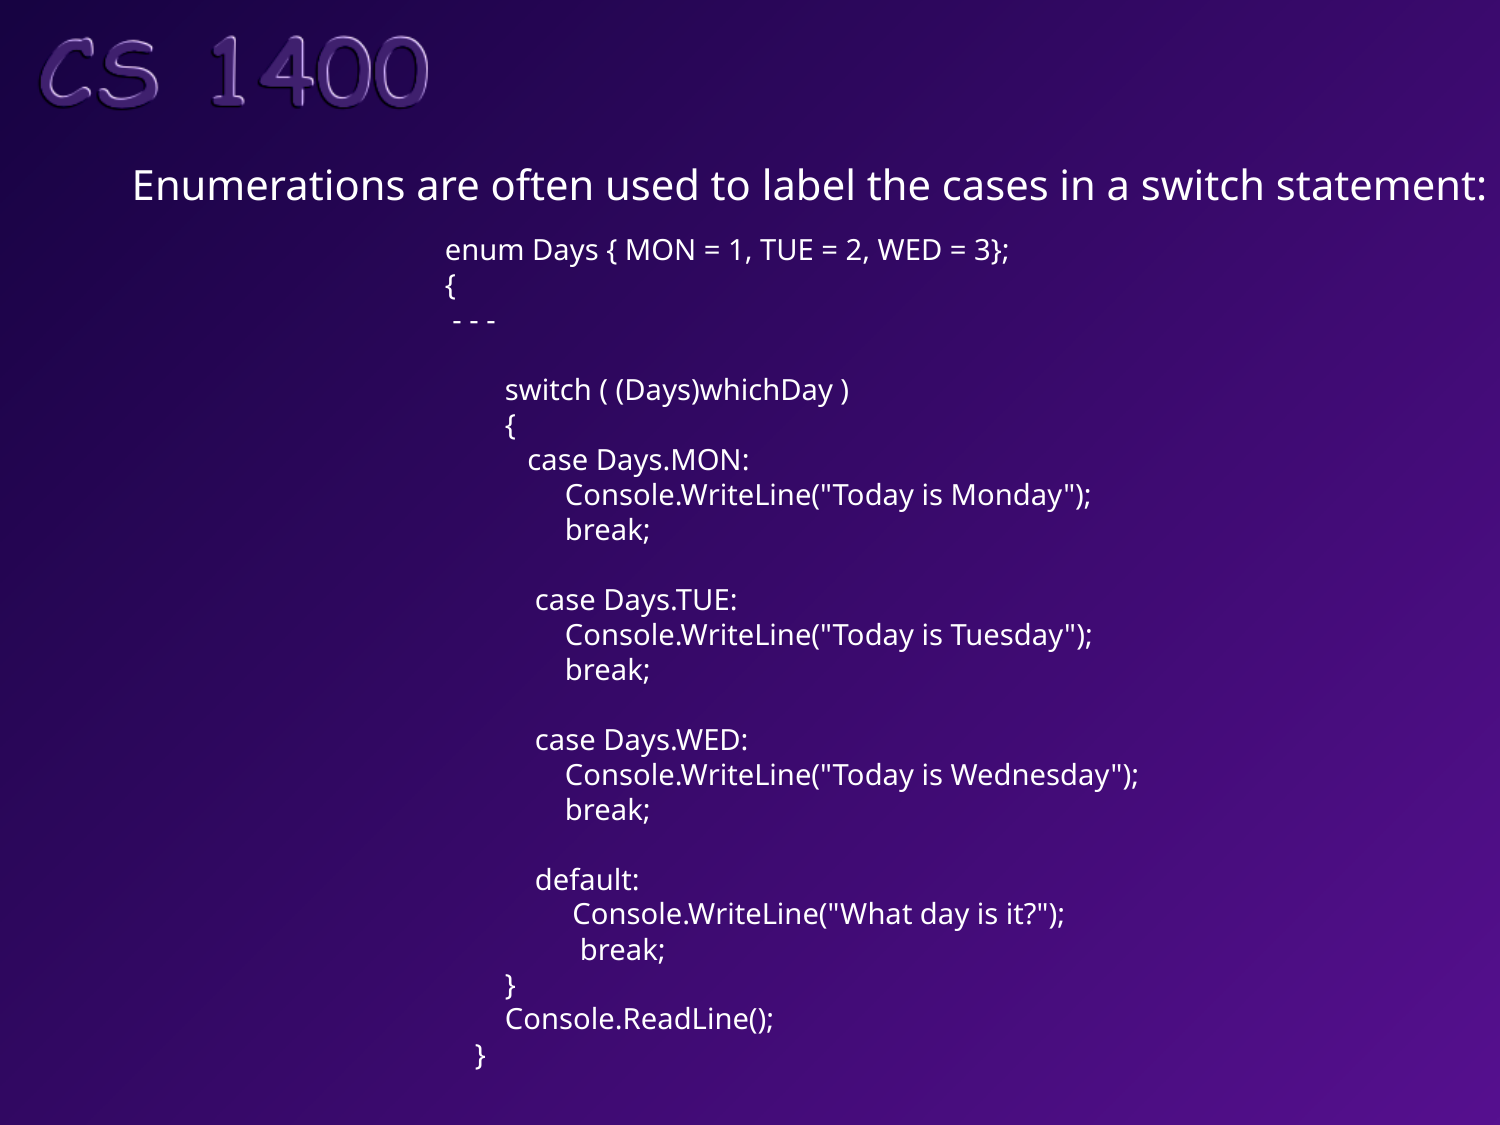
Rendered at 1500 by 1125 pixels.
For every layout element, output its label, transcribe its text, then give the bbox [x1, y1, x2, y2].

text_box enum Days { MON = 1, TUE = 2, WED = 3}; { - - - switch ( (Days)whichDay ) { case Days.MON: Console.WriteLine("Today is Monday"); break; case Days.TUE: Console.WriteLine("Today is Tuesday"); break; case Days.WED: Console.WriteLine("Today is Wednesday"); break; default: Console.WriteLine("What day is it?"); break; } Console.ReadLine(); } [430, 224, 1155, 1079]
picture [0, 0, 1500, 1125]
text_box Enumerations are often used to label the cases in a switch statement: [116, 151, 1500, 217]
